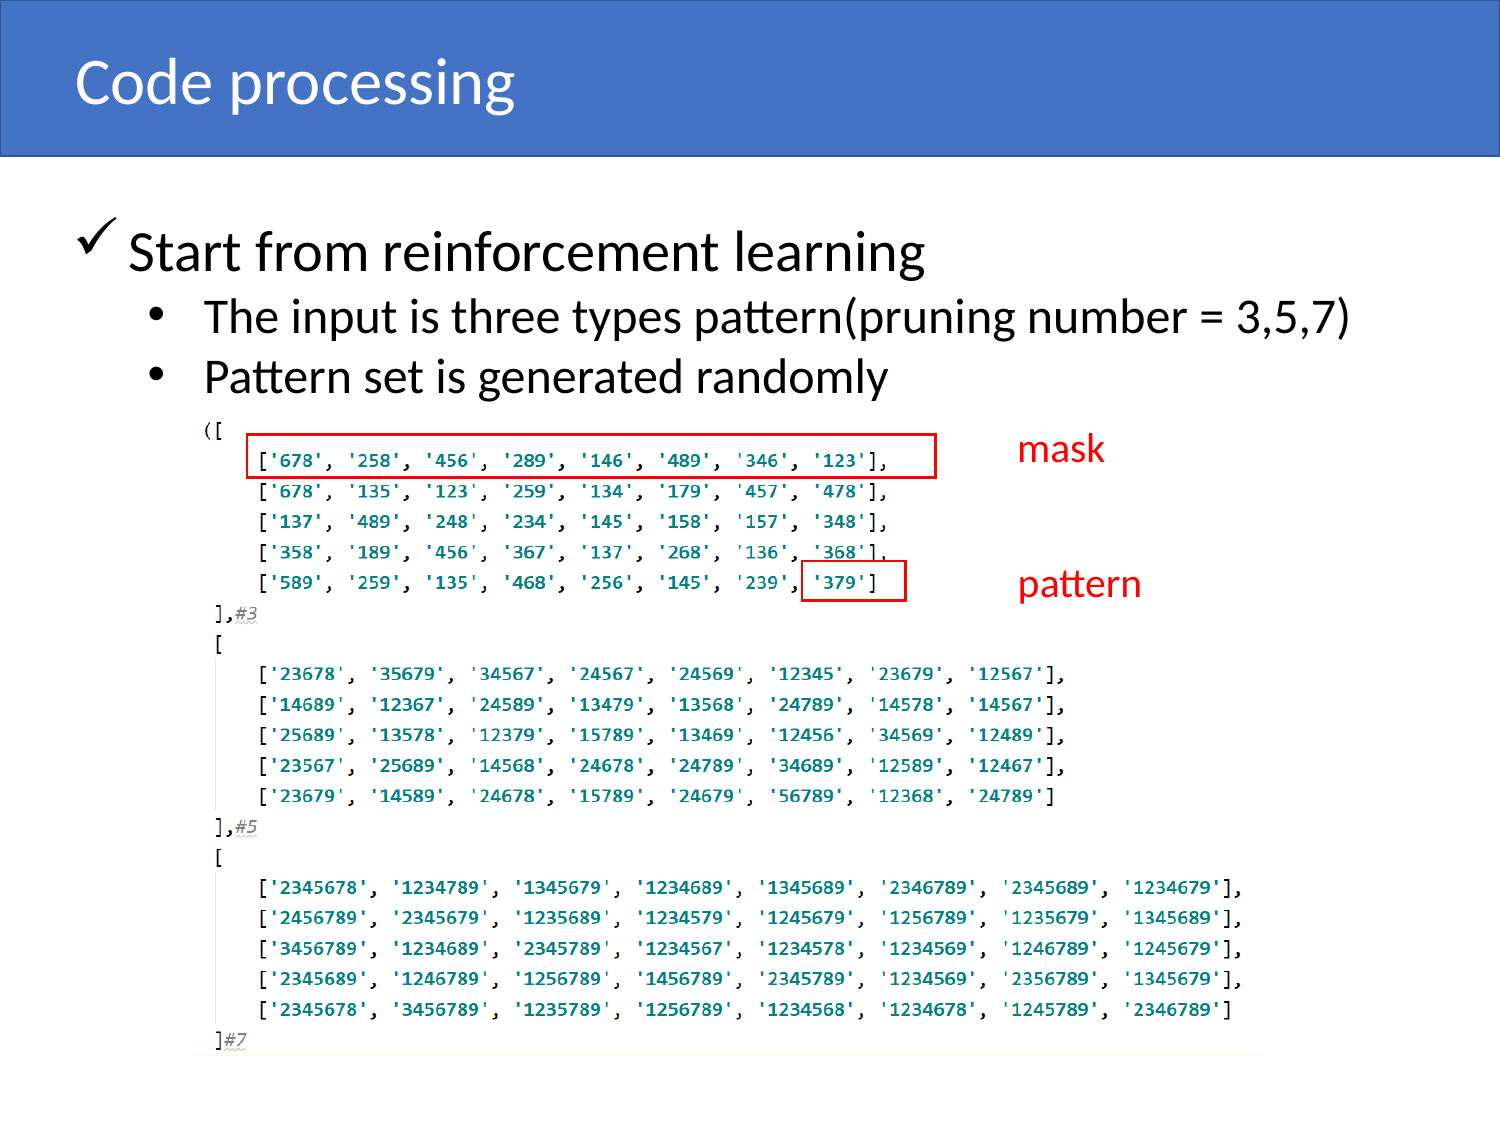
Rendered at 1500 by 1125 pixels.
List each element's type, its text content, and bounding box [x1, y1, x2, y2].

text_box Code processing [60, 30, 532, 125]
text_box [0, 0, 1500, 157]
picture [196, 413, 1259, 1056]
text_box Start from reinforcement learning The input is three types pattern(pruning number = 3,5,7) Pattern set is generated randomly [57, 206, 1475, 411]
